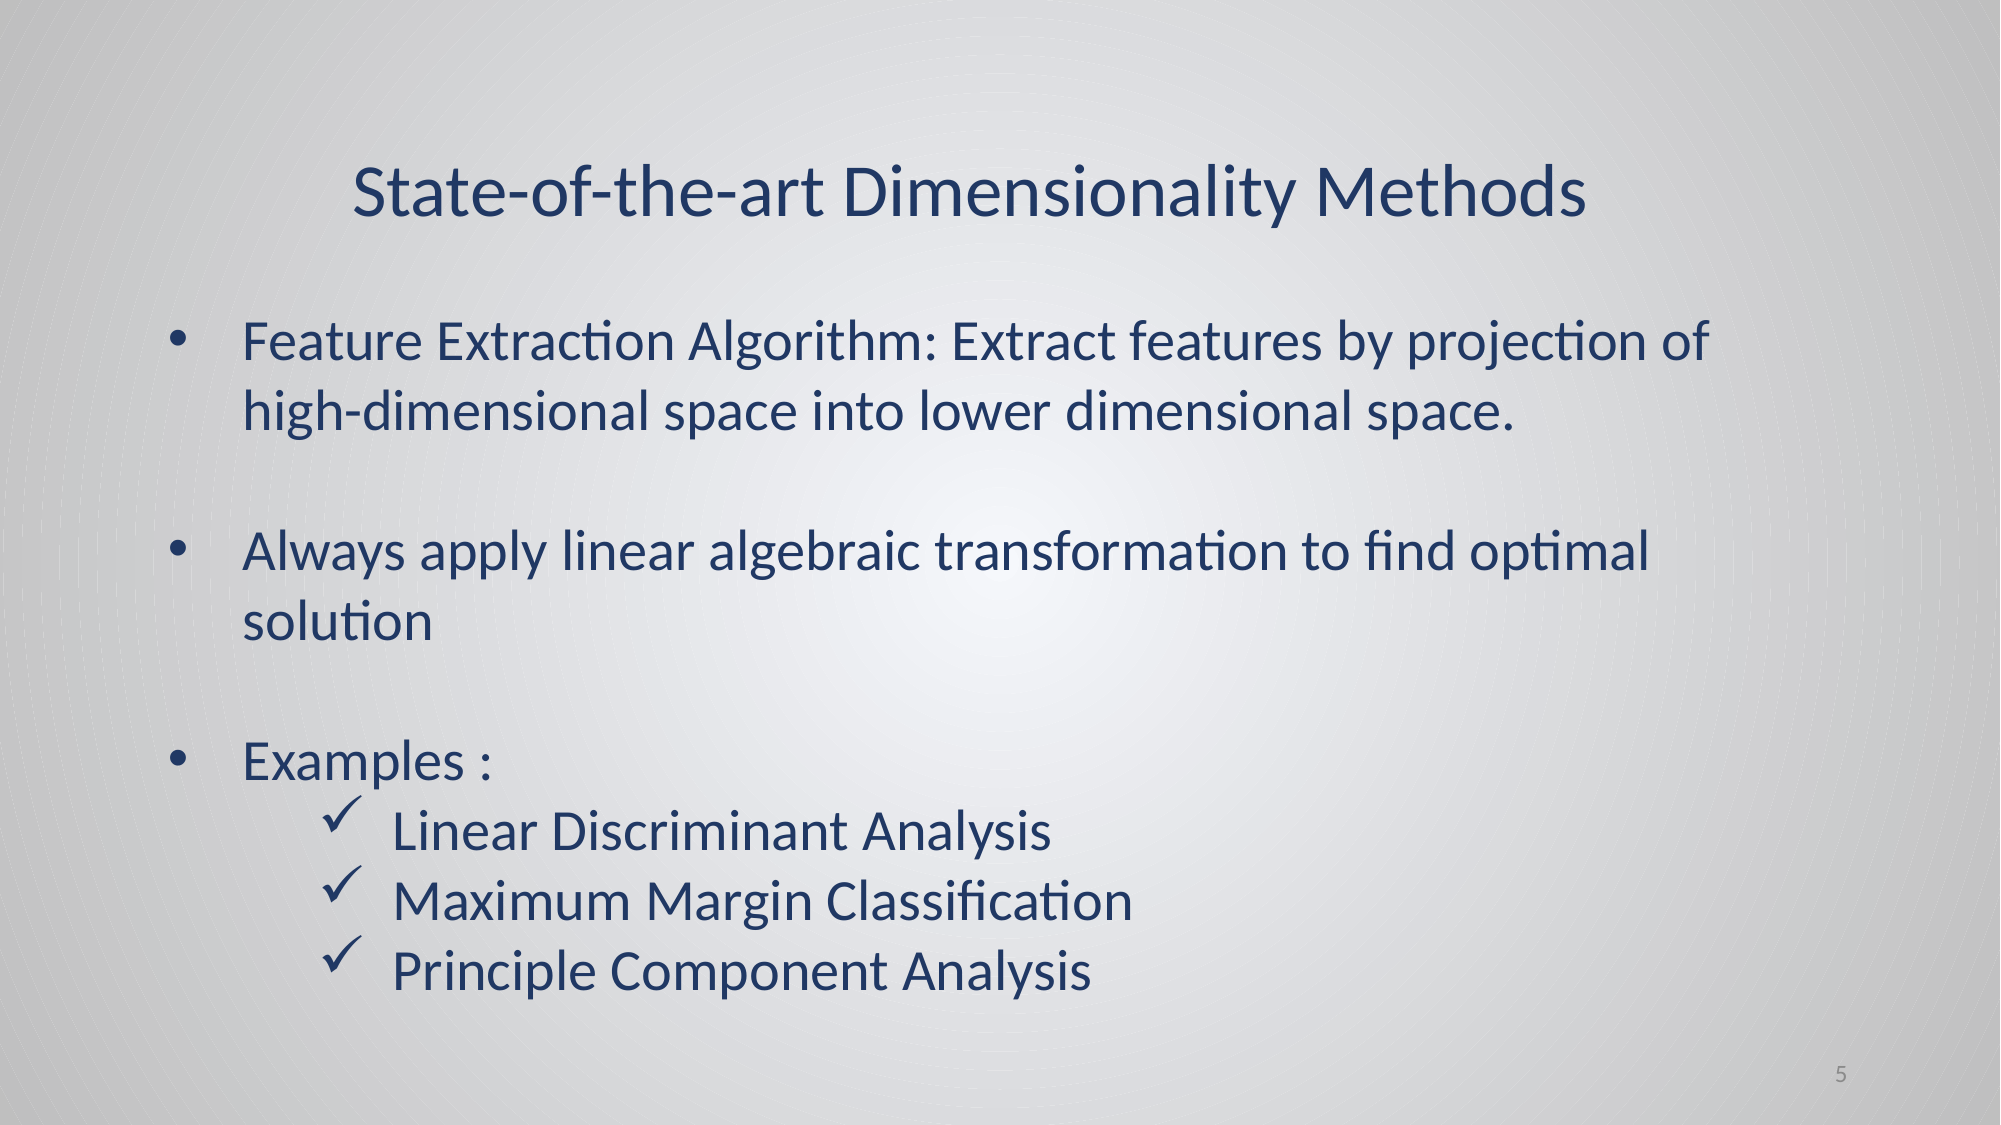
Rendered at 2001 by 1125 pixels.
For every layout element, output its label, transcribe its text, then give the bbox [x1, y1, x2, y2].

slide_number 5 [1412, 1042, 1863, 1103]
text_box Feature Extraction Algorithm: Extract features by projection of high-dimensional space into lower dimensional space. Always apply linear algebraic transformation to find optimal solution Examples : Linear Discriminant Analysis Maximum Margin Classification Principle Component Analysis [153, 294, 1805, 1010]
text_box State-of-the-art Dimensionality Methods [153, 133, 1805, 239]
